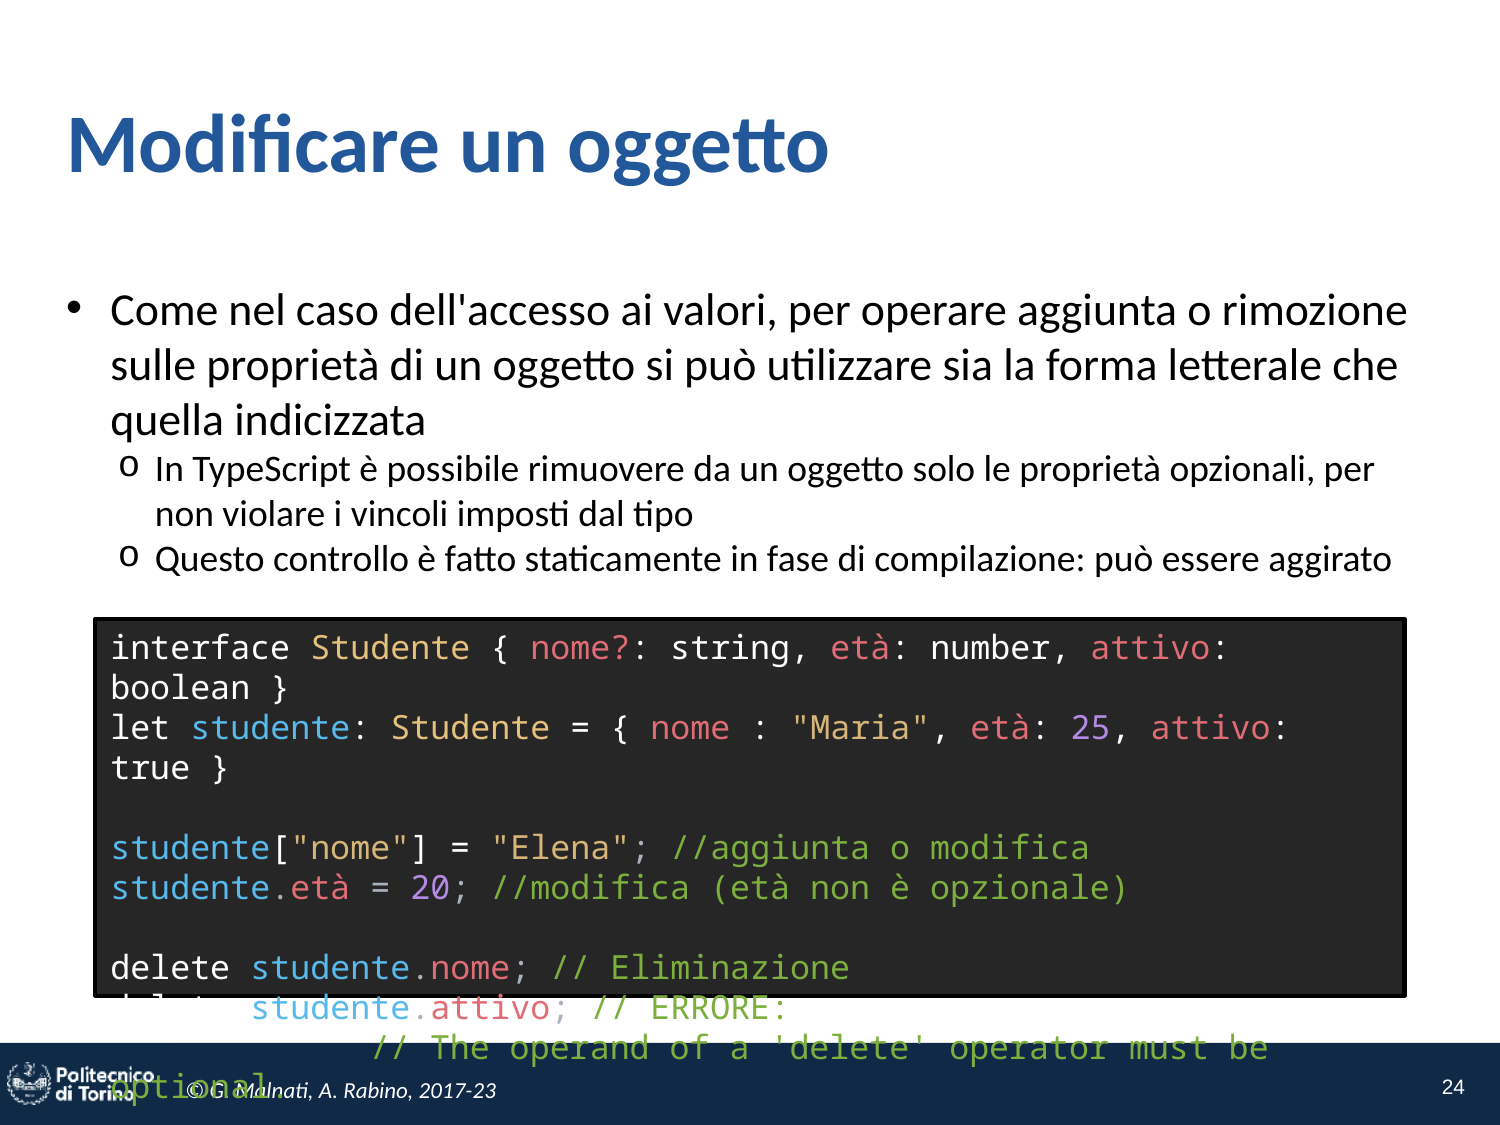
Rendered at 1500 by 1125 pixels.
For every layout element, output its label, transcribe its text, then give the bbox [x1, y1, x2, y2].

list Come nel caso dell'accesso ai valori, per operare aggiunta o rimozione sulle proprietà di un oggetto si può utilizzare sia la forma letterale che quella indicizzata In TypeScript è possibile rimuovere da un oggetto solo le proprietà opzionali, per non violare i vincoli imposti dal tipo Questo controllo è fatto staticamente in fase di compilazione: può essere aggirato [51, 272, 1449, 1015]
text_box interface Studente { nome?: string, età: number, attivo: boolean } let studente: Studente = { nome : "Maria", età: 25, attivo: true } studente["nome"] = "Elena"; //aggiunta o modifica studente.età = 20; //modifica (età non è opzionale) delete studente.nome; // Eliminazione delete studente.attivo; // ERRORE: // The operand of a 'delete' operator must be optional. [95, 619, 1405, 996]
slide_number 24 [1389, 1042, 1480, 1125]
picture [0, 1045, 171, 1123]
title Modificare un oggetto [51, 30, 1449, 248]
